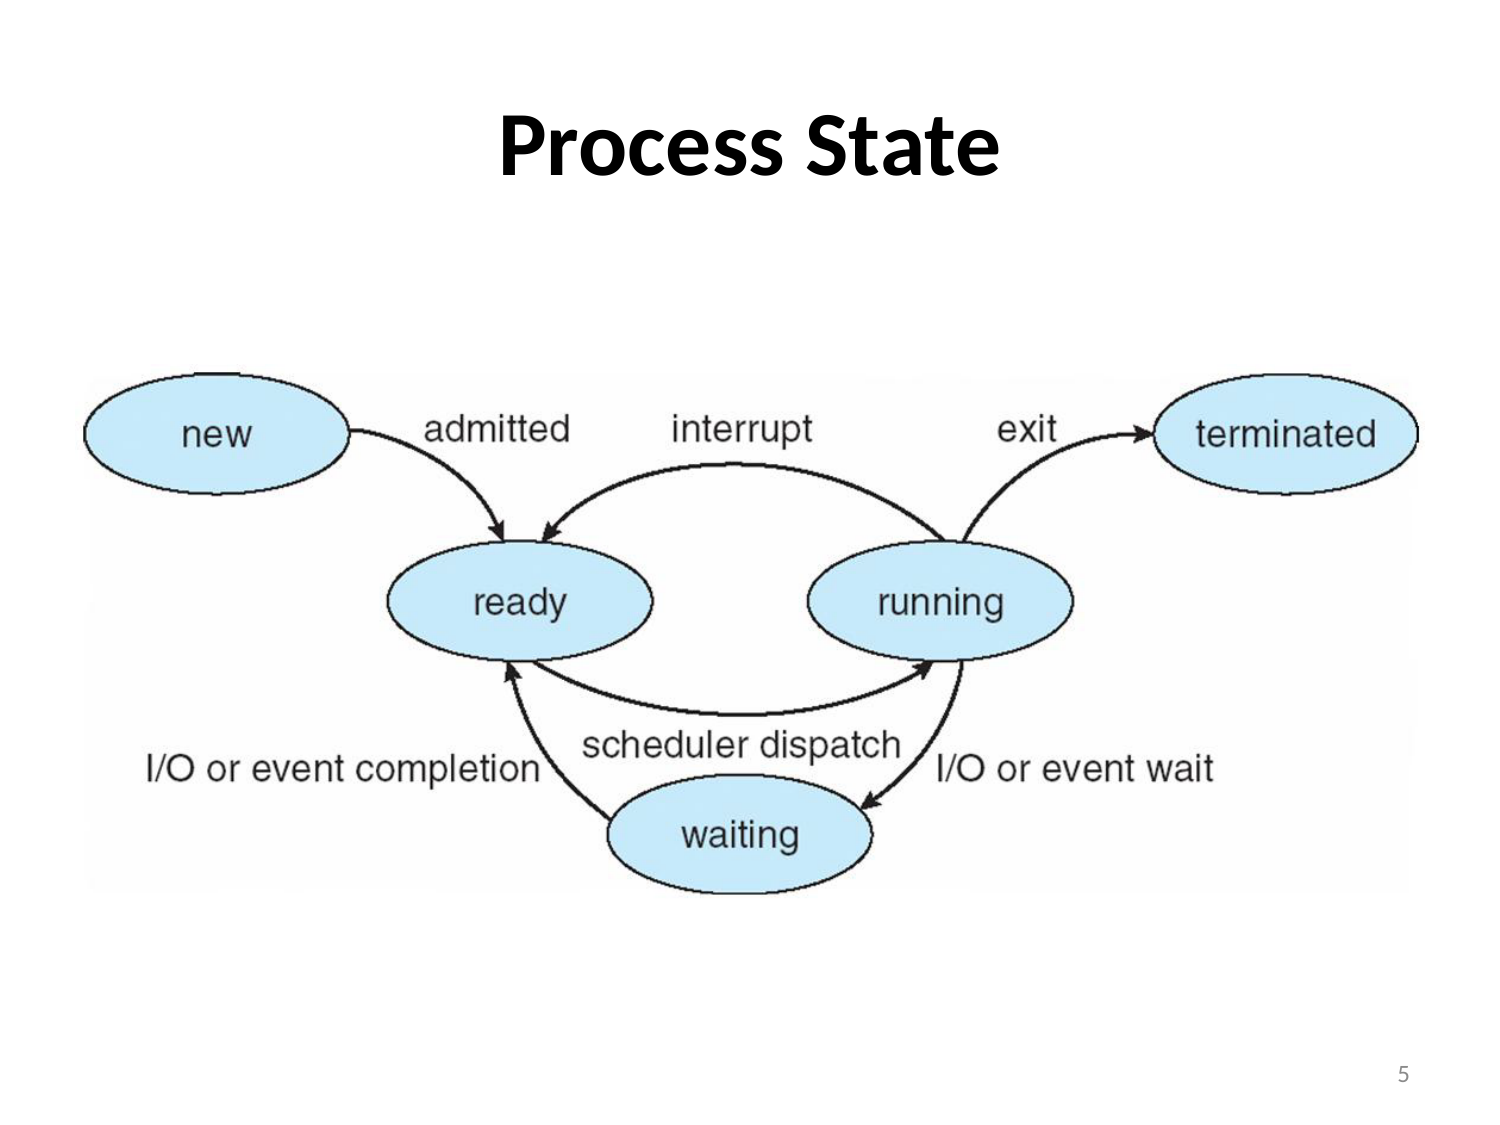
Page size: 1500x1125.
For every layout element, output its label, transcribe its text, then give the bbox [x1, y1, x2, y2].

slide_number 5 [1074, 1042, 1425, 1103]
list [74, 364, 1426, 903]
title Process State [75, 45, 1425, 233]
